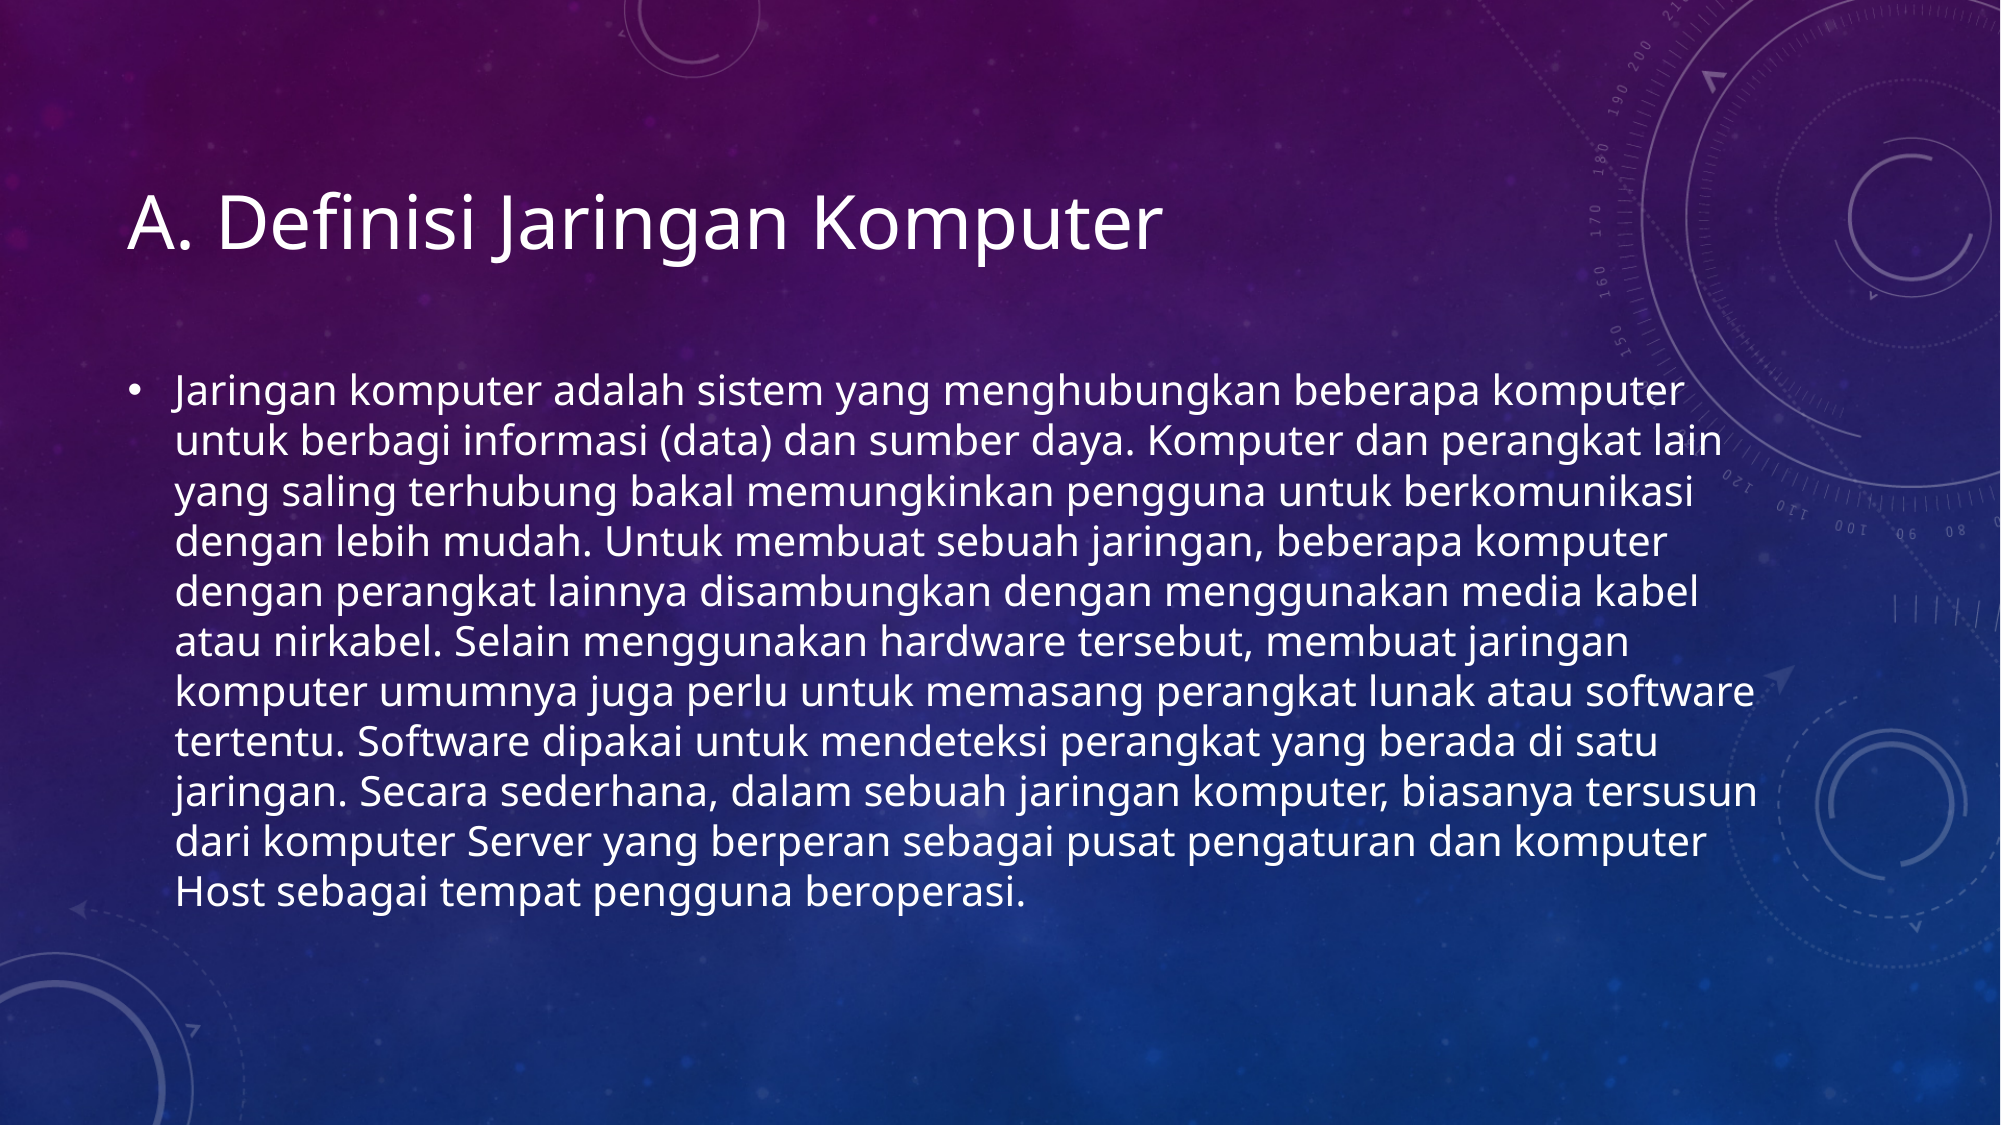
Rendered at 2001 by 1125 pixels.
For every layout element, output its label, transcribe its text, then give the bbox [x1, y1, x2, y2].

list Jaringan komputer adalah sistem yang menghubungkan beberapa komputer untuk berbagi informasi (data) dan sumber daya. Komputer dan perangkat lain yang saling terhubung bakal memungkinkan pengguna untuk berkomunikasi dengan lebih mudah. Untuk membuat sebuah jaringan, beberapa komputer dengan perangkat lainnya disambungkan dengan menggunakan media kabel atau nirkabel. Selain menggunakan hardware tersebut, membuat jaringan komputer umumnya juga perlu untuk memasang perangkat lunak atau software tertentu. Software dipakai untuk mendeteksi perangkat yang berada di satu jaringan. Secara sederhana, dalam sebuah jaringan komputer, biasanya tersusun dari komputer Server yang berperan sebagai pusat pengaturan dan komputer Host sebagai tempat pengguna beroperasi. [112, 340, 1775, 939]
picture [0, 0, 2001, 1125]
title A. Definisi Jaringan Komputer [112, 99, 1775, 339]
